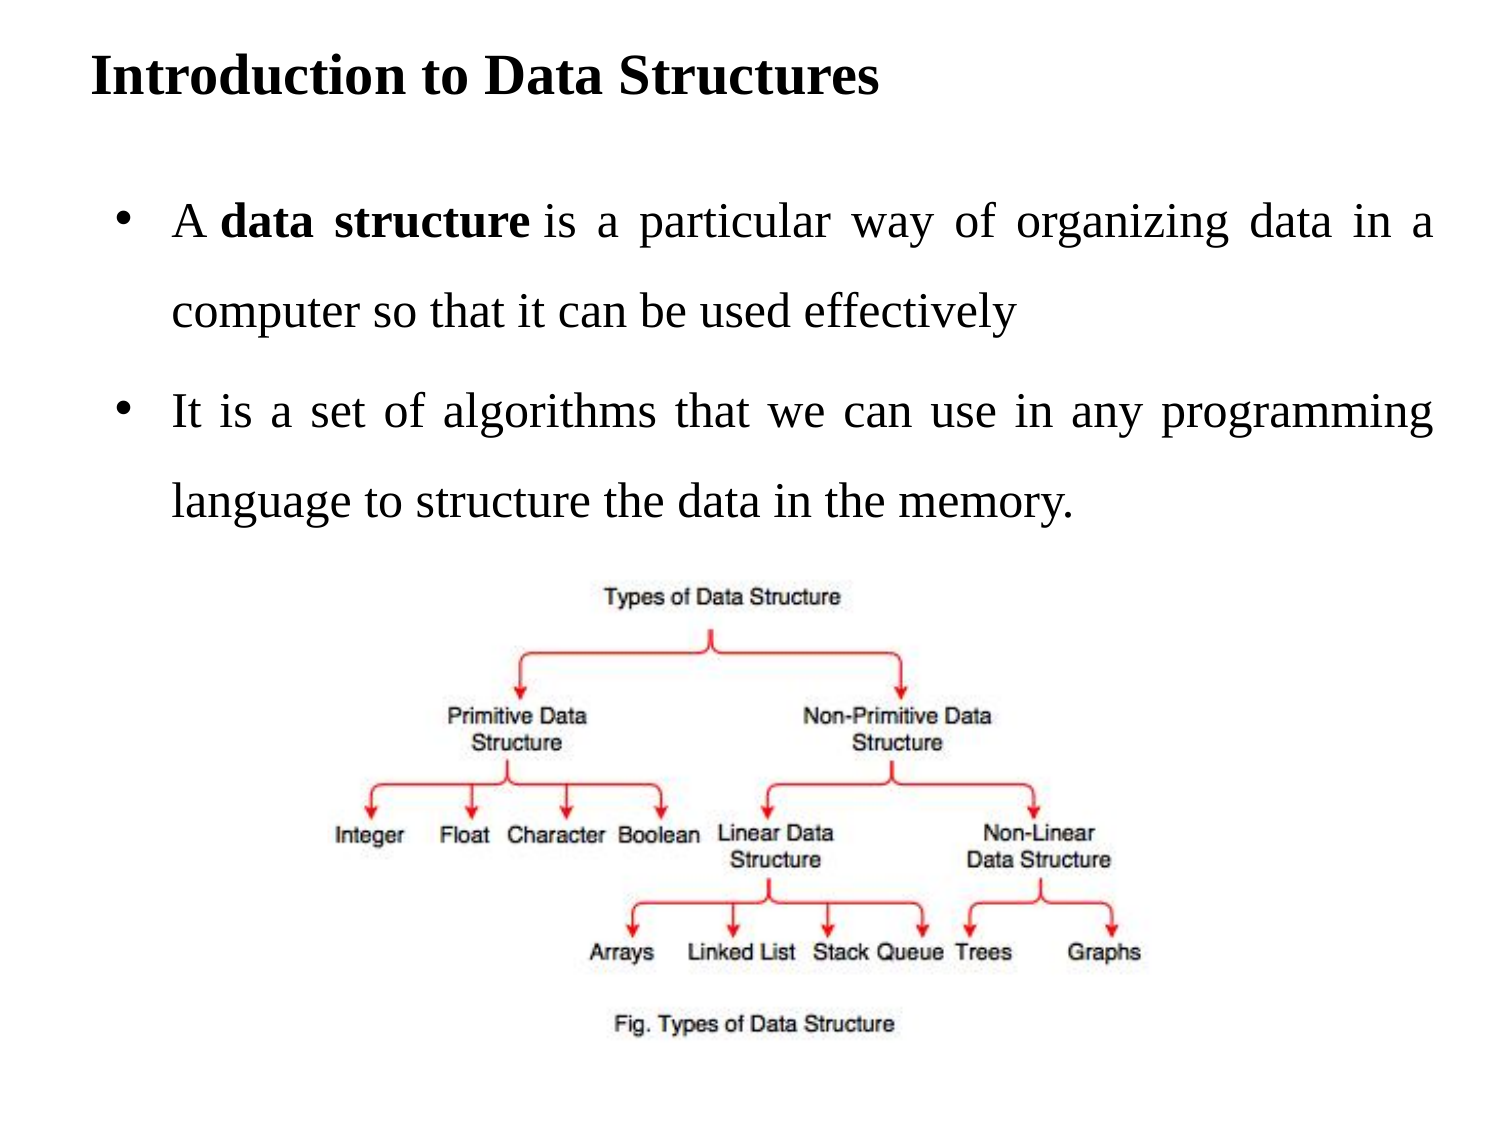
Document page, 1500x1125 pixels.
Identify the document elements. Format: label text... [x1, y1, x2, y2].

list A data structure is a particular way of organizing data in a computer so that it can be used effectively It is a set of algorithms that we can use in any programming language to structure the data in the memory. [99, 149, 1450, 893]
picture [324, 562, 1297, 1063]
title Introduction to Data Structures [75, 0, 1425, 143]
